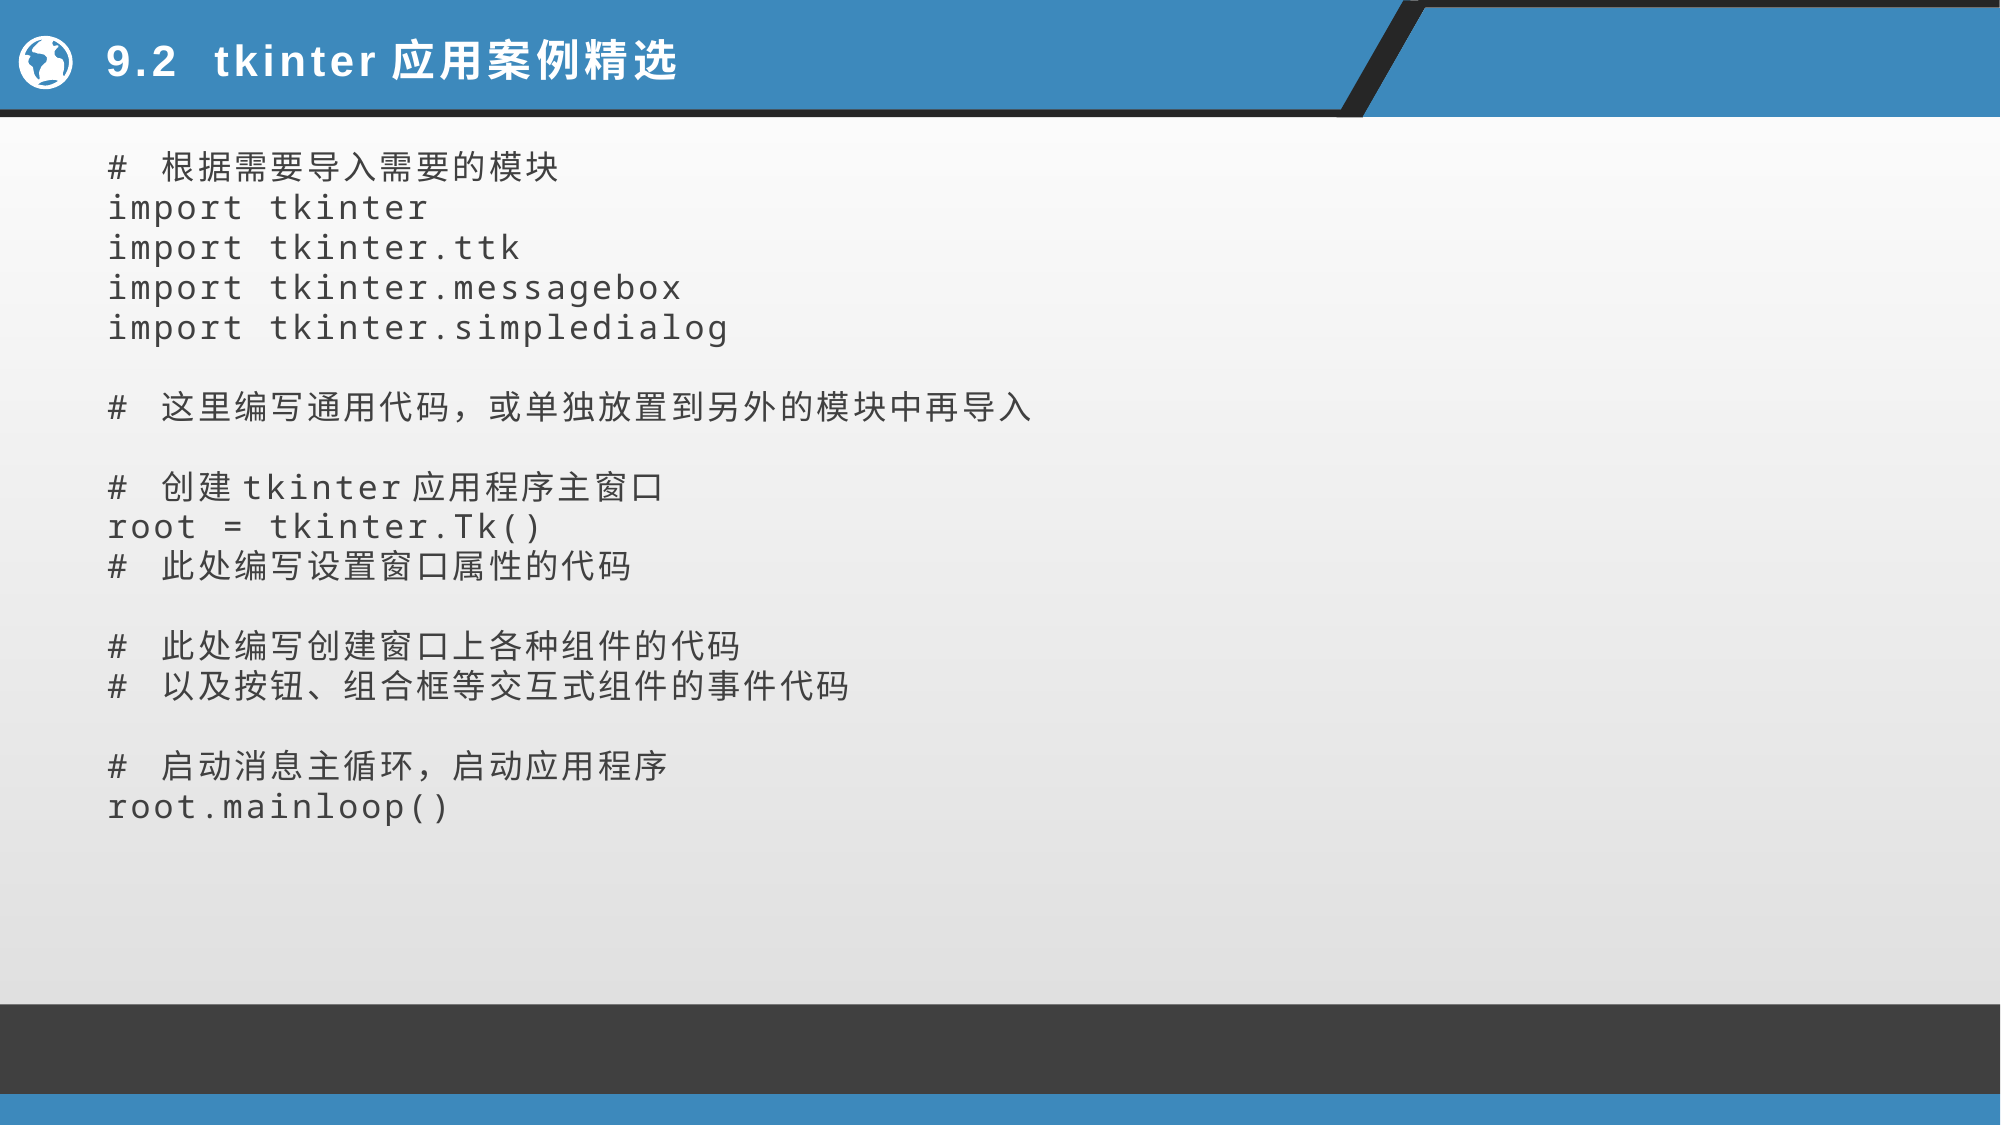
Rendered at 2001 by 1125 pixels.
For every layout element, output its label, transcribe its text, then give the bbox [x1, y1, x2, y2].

title 9.2 tkinter应用案例精选 [90, 24, 977, 93]
list # 根据需要导入需要的模块 import tkinter import tkinter.ttk import tkinter.messagebox import tkinter.simpledialog # 这里编写通用代码，或单独放置到另外的模块中再导入 # 创建tkinter应用程序主窗口 root = tkinter.Tk() # 此处编写设置窗口属性的代码 # 此处编写创建窗口上各种组件的代码 # 以及按钮、组合框等交互式组件的事件代码 # 启动消息主循环，启动应用程序 root.mainloop() [90, 146, 1921, 976]
